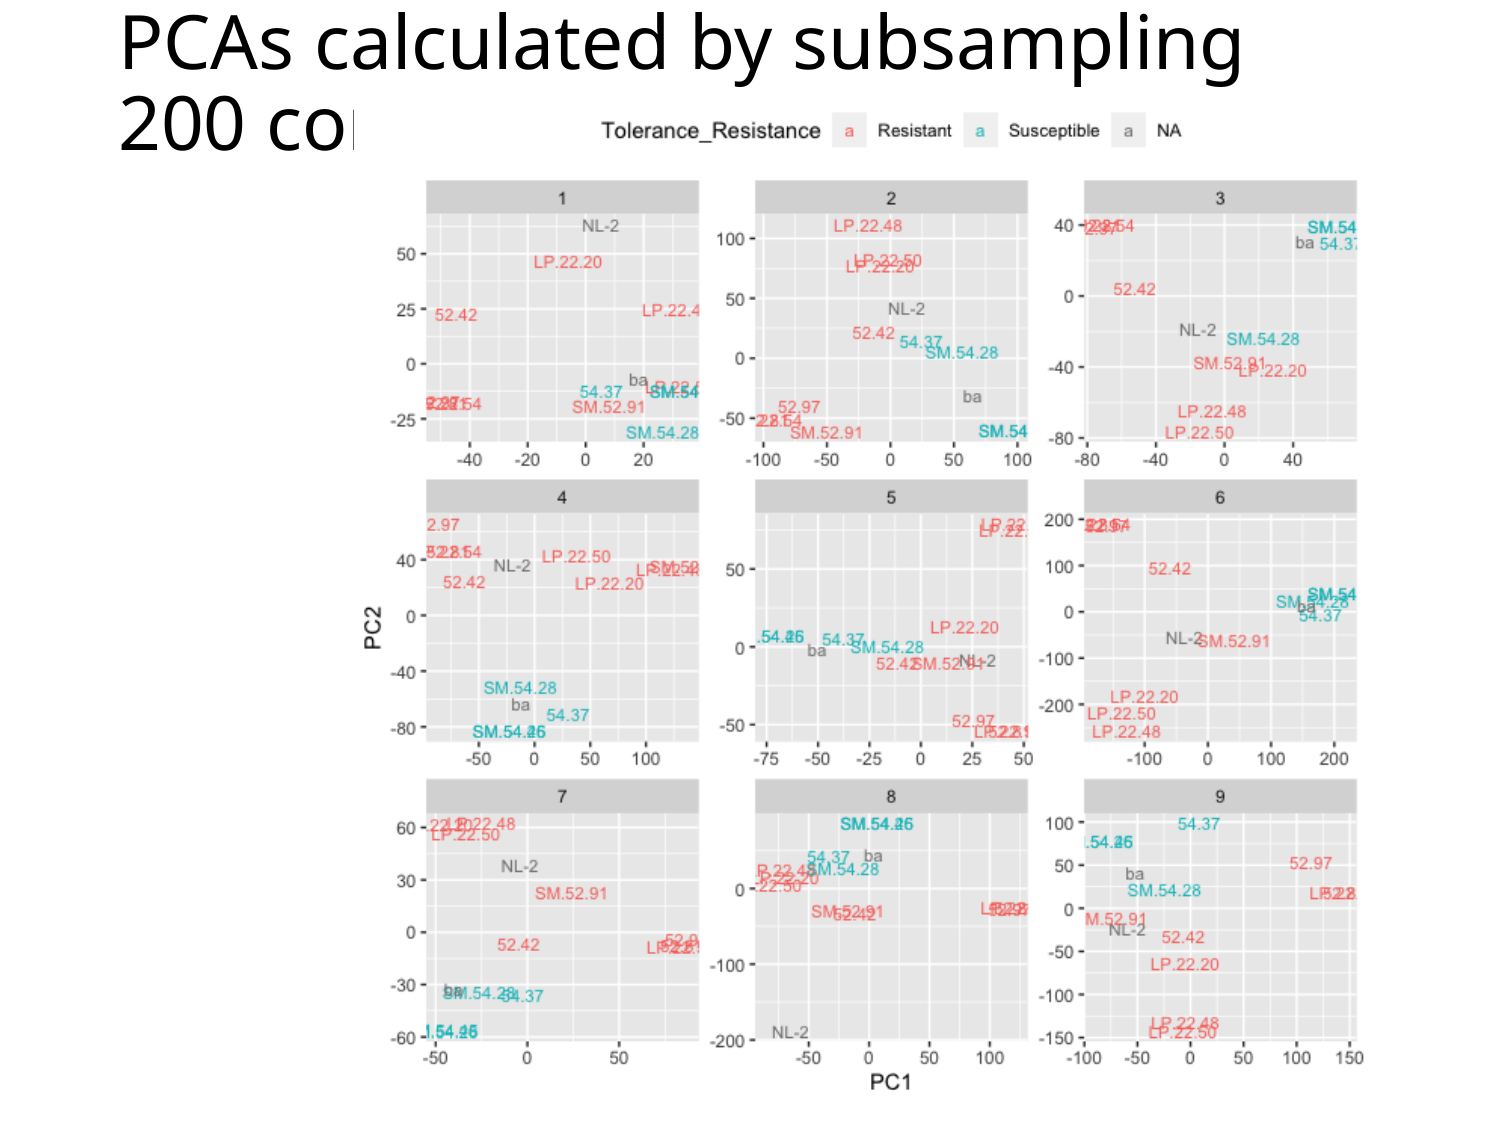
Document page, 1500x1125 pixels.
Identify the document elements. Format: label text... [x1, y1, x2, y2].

title PCAs calculated by subsampling 200 contigs [103, 20, 1397, 150]
picture [354, 90, 1368, 1105]
